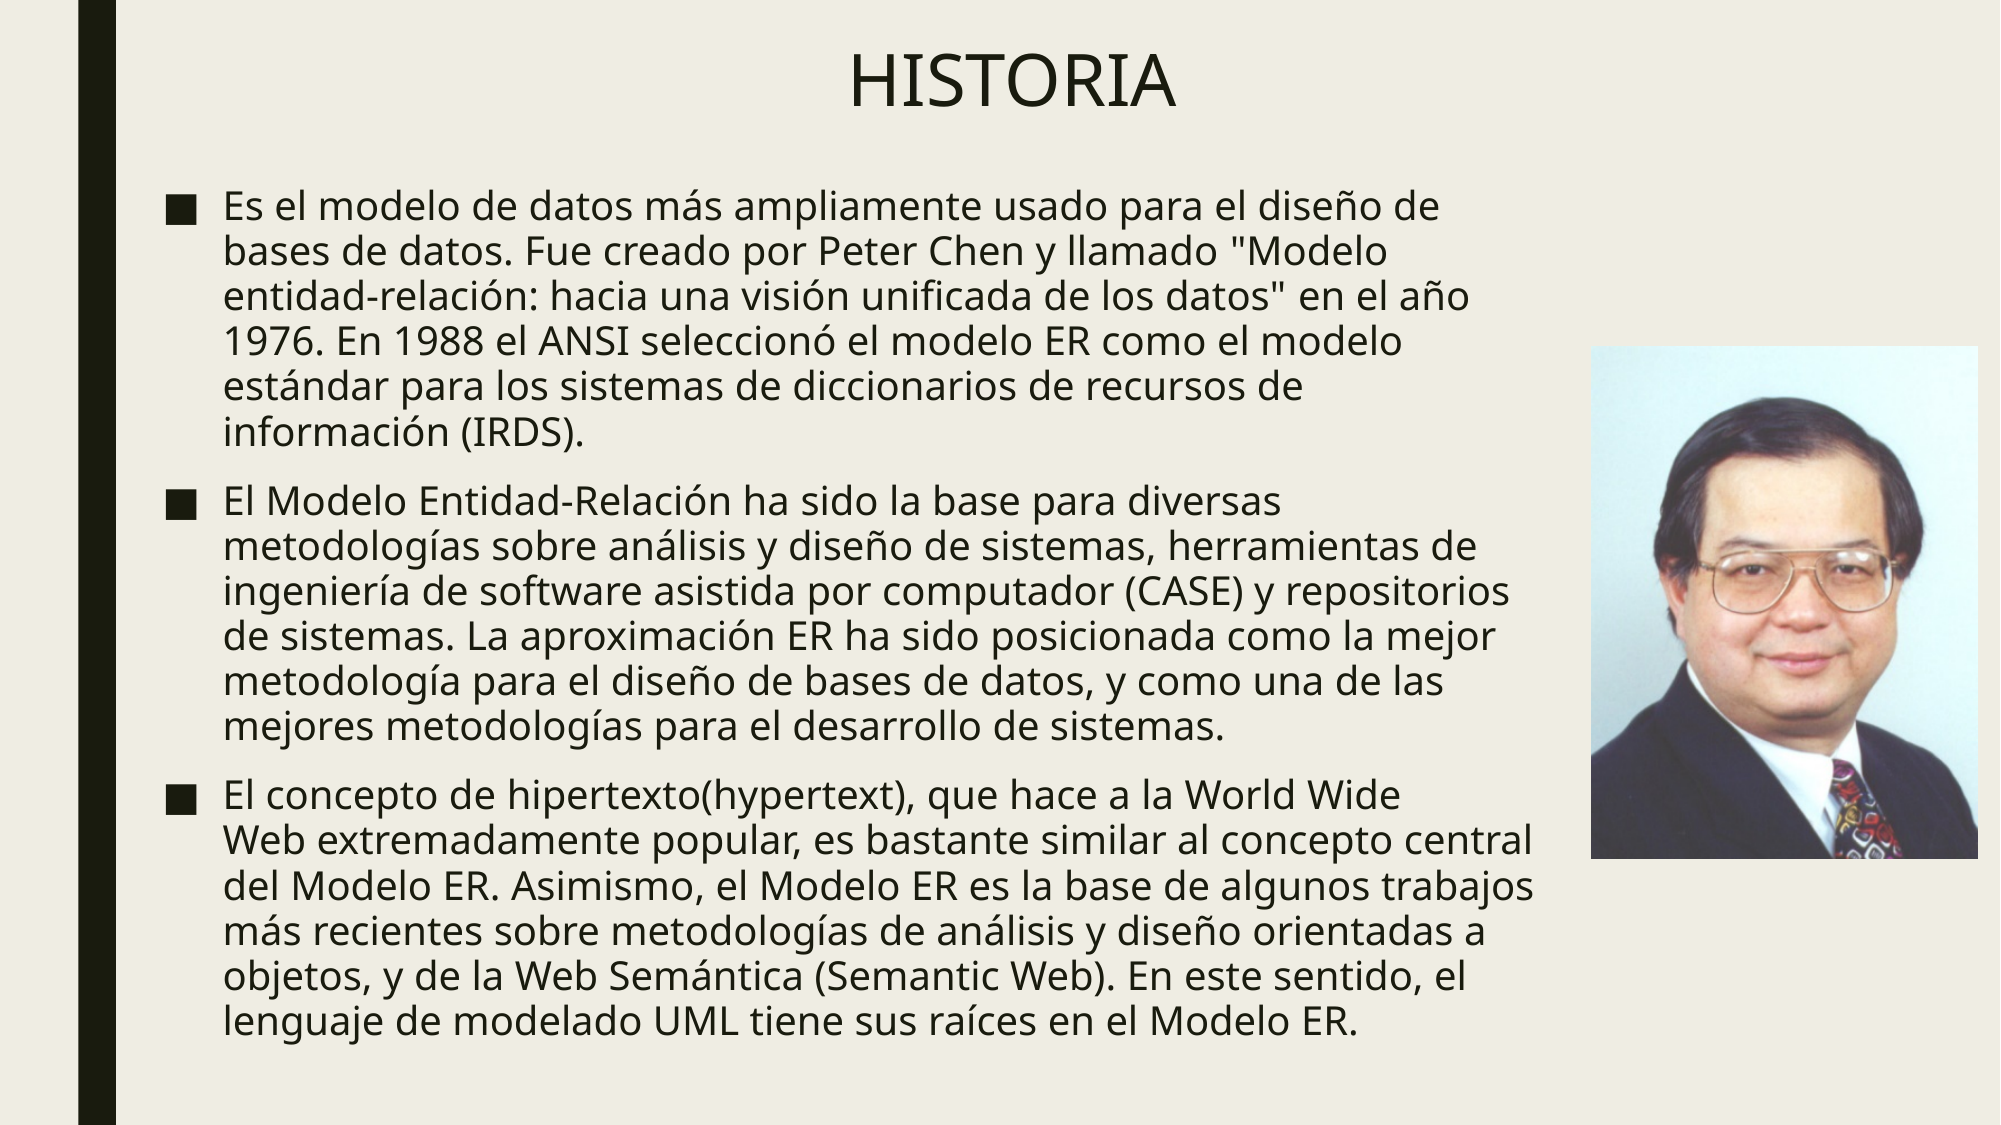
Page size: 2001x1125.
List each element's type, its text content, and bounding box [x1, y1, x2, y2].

picture [1591, 346, 1978, 859]
list Es el modelo de datos más ampliamente usado para el diseño de bases de datos. Fue creado por Peter Chen y llamado "Modelo entidad-relación: hacia una visión unificada de los datos" en el año 1976. En 1988 el ANSI seleccionó el modelo ER como el modelo estándar para los sistemas de diccionarios de recursos de información (IRDS). El Modelo Entidad-Relación ha sido la base para diversas metodologías sobre análisis y diseño de sistemas, herramientas de ingeniería de software asistida por computador (CASE) y repositorios de sistemas. La aproximación ER ha sido posicionada como la mejor metodología para el diseño de bases de datos, y como una de las mejores metodologías para el desarrollo de sistemas. El concepto de hipertexto(hypertext), que hace a la World Wide Web extremadamente popular, es bastante similar al concepto central del Modelo ER. Asimismo, el Modelo ER es la base de algunos trabajos más recientes sobre metodologías de análisis y diseño orientadas a objetos, y de la Web Semántica (Semantic Web). En este sentido, el lenguaje de modelado UML tiene sus raíces en el Modelo ER. [147, 176, 1554, 1072]
title HISTORIA [738, 36, 1287, 130]
